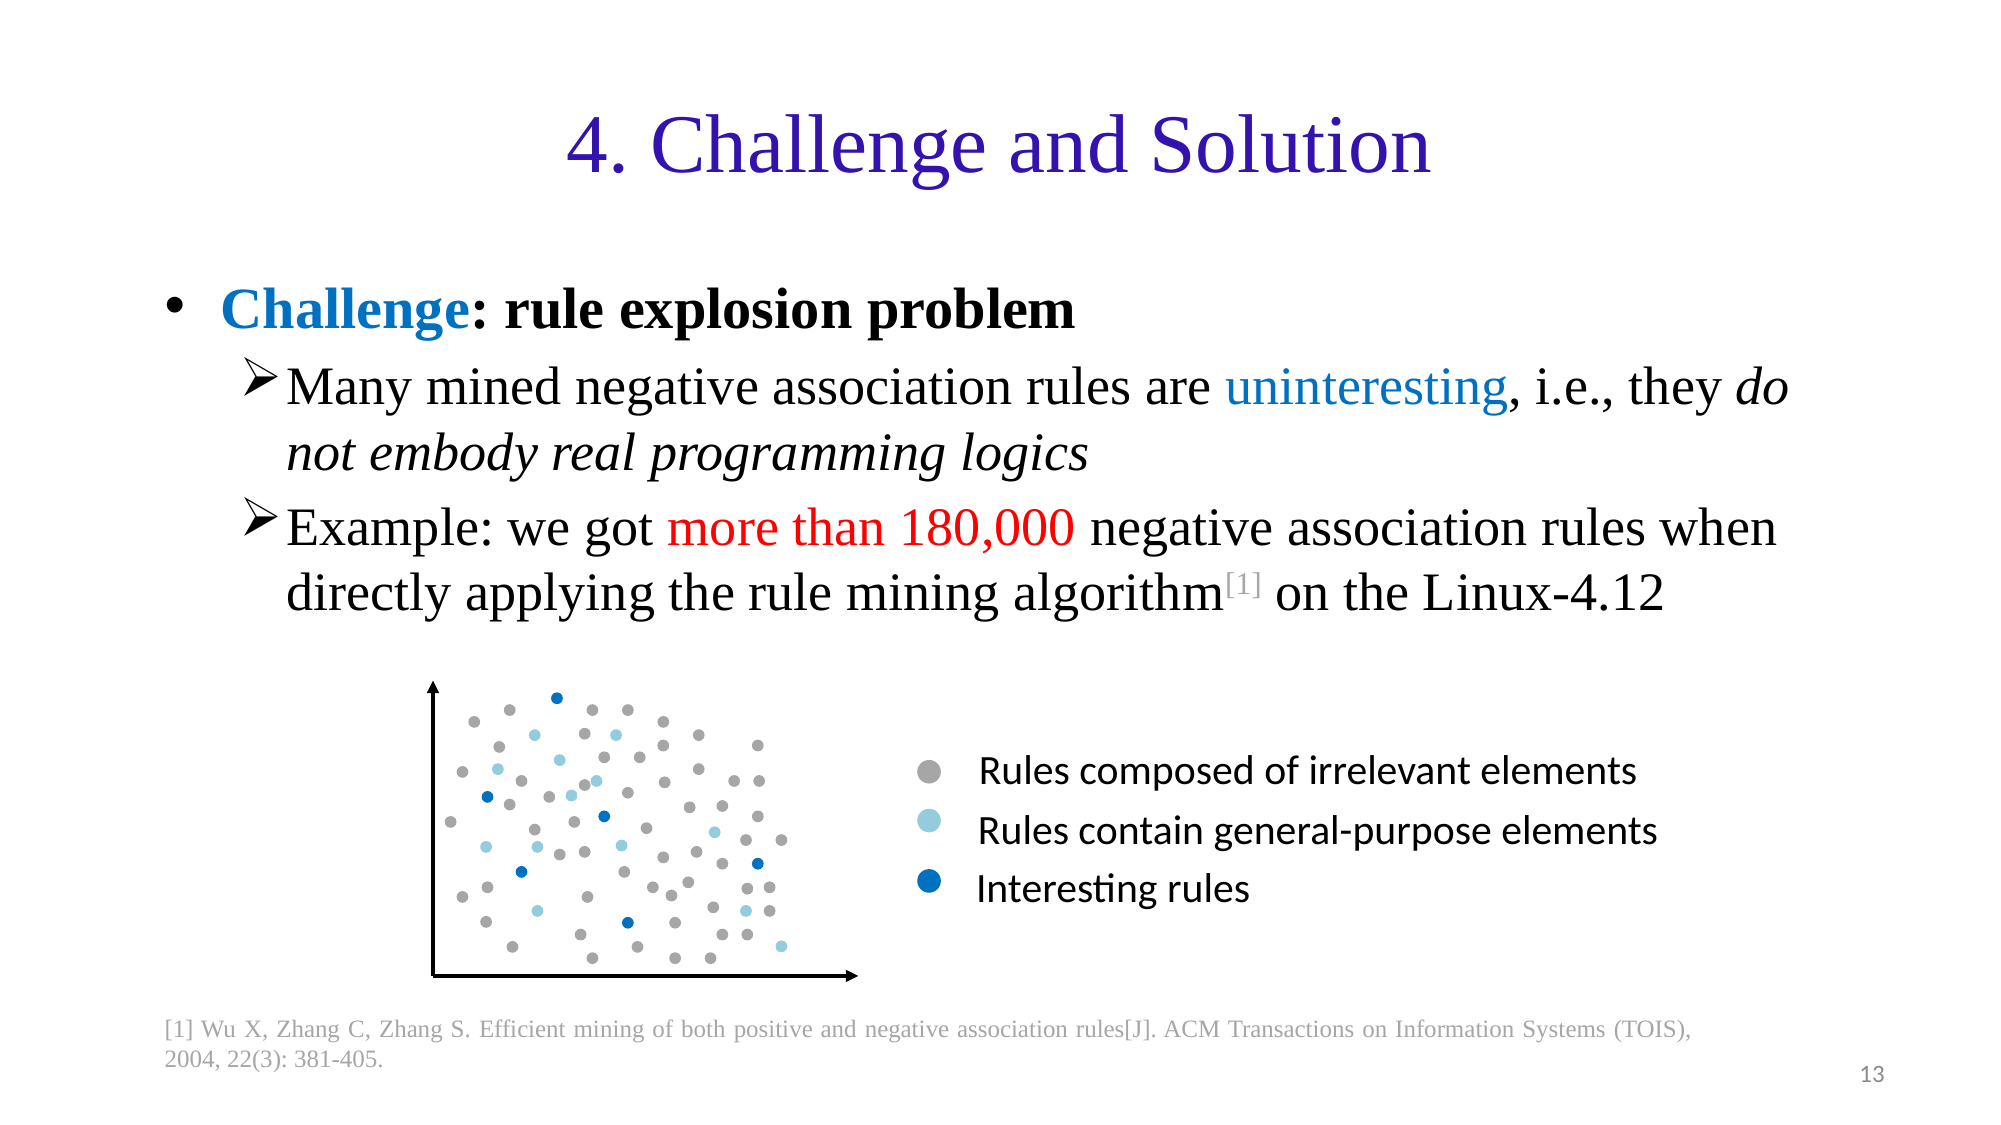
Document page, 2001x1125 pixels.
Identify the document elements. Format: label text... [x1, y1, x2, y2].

title 4. Challenge and Solution [99, 45, 1900, 233]
text_box [454, 763, 471, 780]
text_box [513, 773, 530, 789]
text_box [705, 899, 722, 916]
text_box [501, 702, 518, 719]
slide_number 13 [1433, 1042, 1900, 1103]
text_box [739, 880, 756, 897]
text_box [579, 888, 596, 905]
text_box [773, 938, 790, 955]
text_box [549, 690, 565, 707]
text_box [681, 799, 698, 816]
text_box [714, 855, 731, 872]
text_box [690, 727, 707, 744]
text_box [761, 902, 778, 919]
text_box [589, 773, 605, 789]
text_box [572, 926, 589, 943]
text_box [526, 727, 543, 744]
text_box [501, 796, 518, 813]
text_box [1] Wu X, Zhang C, Zhang S. Efficient mining of both positive and negative association rules[J]. ACM Transactions on Information Systems (TOIS), 2004, 22(3): 381-405. [149, 1005, 1709, 1094]
text_box [466, 713, 483, 730]
list Challenge: rule explosion problem Many mined negative association rules are uninteresting, i.e., they do not embody real programming logics Example: we got more than 180,000 negative association rules when directly applying the rule mining algorithm[1] on the Linux-4.12 [149, 262, 1851, 651]
text_box [619, 702, 636, 719]
text_box [738, 832, 754, 848]
text_box [690, 761, 707, 778]
text_box Rules contain general-purpose elements [963, 795, 1674, 861]
text_box [576, 777, 593, 794]
text_box [680, 874, 697, 891]
text_box [714, 926, 731, 943]
text_box [749, 855, 766, 872]
text_box Interesting rules [961, 852, 1266, 918]
text_box [491, 738, 508, 755]
text_box [504, 938, 521, 955]
text_box [566, 813, 583, 830]
text_box [584, 702, 601, 719]
text_box [613, 837, 630, 854]
text_box [551, 846, 568, 863]
text_box [655, 849, 672, 866]
text_box [619, 784, 636, 801]
text_box [442, 813, 459, 830]
text_box [761, 879, 778, 896]
text_box [629, 938, 646, 955]
text_box [738, 902, 754, 919]
text_box [576, 725, 593, 742]
text_box [513, 863, 530, 880]
text_box [749, 808, 766, 825]
text_box [489, 761, 506, 778]
text_box [702, 950, 719, 967]
text_box [619, 914, 636, 931]
text_box [663, 887, 680, 904]
text_box [608, 727, 624, 744]
text_box [638, 820, 655, 837]
text_box [751, 773, 768, 789]
text_box [551, 752, 568, 769]
text_box [667, 914, 684, 931]
text_box [749, 737, 766, 754]
text_box [655, 737, 672, 754]
text_box [529, 902, 546, 919]
text_box [596, 749, 613, 766]
text_box [631, 749, 648, 766]
text_box [706, 824, 723, 841]
text_box [576, 843, 593, 860]
text_box [644, 879, 661, 896]
text_box [478, 913, 495, 930]
text_box [526, 821, 543, 838]
text_box [616, 863, 633, 880]
text_box [478, 838, 495, 855]
text_box Rules composed of irrelevant elements [963, 735, 1653, 795]
text_box [915, 757, 943, 786]
text_box [656, 774, 673, 791]
text_box [726, 773, 743, 789]
text_box [688, 843, 705, 860]
text_box [739, 926, 756, 943]
text_box [655, 713, 672, 730]
text_box [915, 806, 943, 835]
text_box [529, 838, 546, 855]
text_box [563, 787, 580, 804]
text_box [915, 867, 943, 895]
text_box [773, 832, 790, 848]
text_box [479, 788, 496, 805]
text_box [596, 808, 613, 825]
text_box [714, 798, 731, 814]
text_box [584, 950, 601, 967]
text_box [541, 788, 558, 805]
text_box [667, 950, 684, 967]
text_box [454, 888, 471, 905]
text_box [479, 879, 496, 896]
